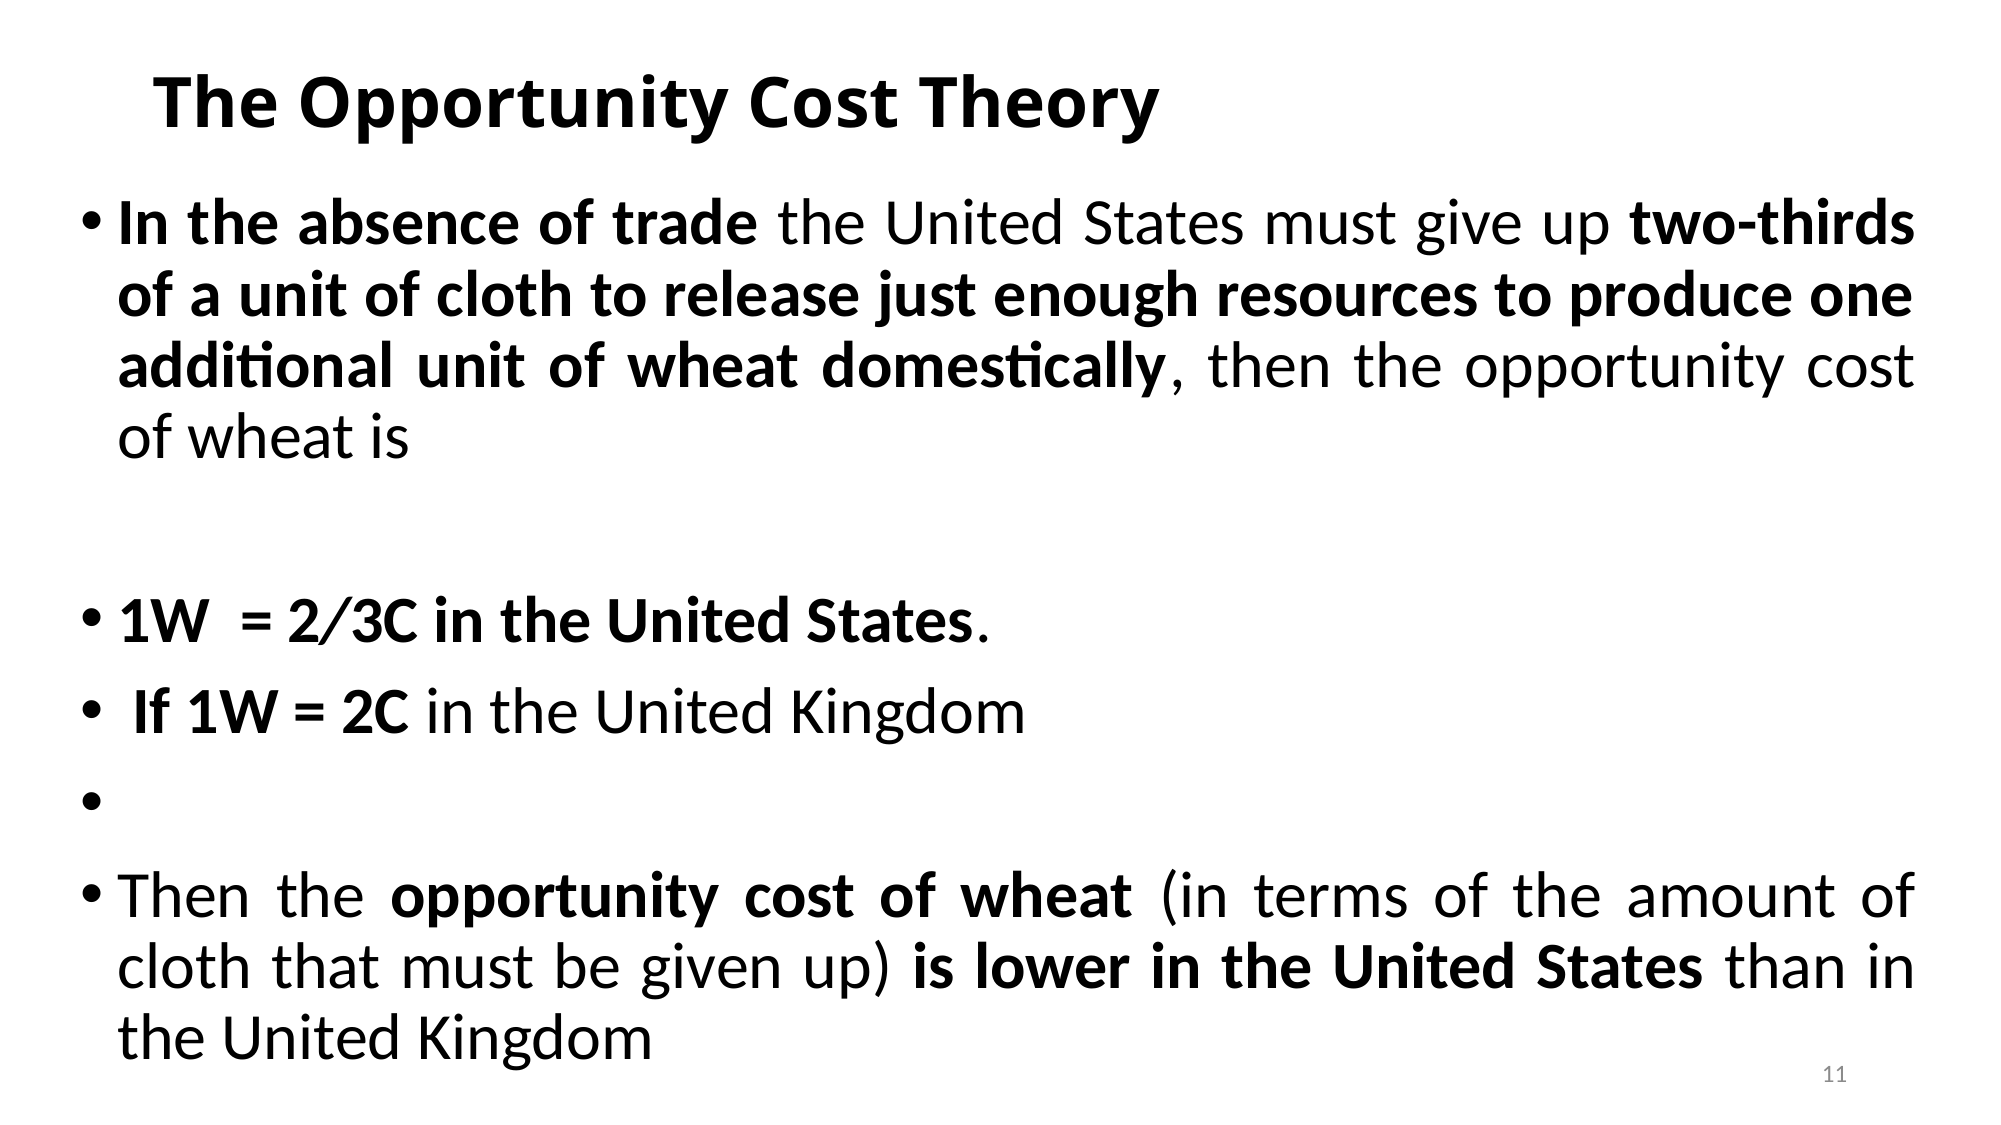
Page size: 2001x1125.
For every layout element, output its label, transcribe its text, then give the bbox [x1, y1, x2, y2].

title The Opportunity Cost Theory [137, 59, 1863, 151]
list In the absence of trade the United States must give up two-thirds of a unit of cloth to release just enough resources to produce one additional unit of wheat domestically, then the opportunity cost of wheat is 1W = 2/3C in the United States. If 1W = 2C in the United Kingdom Then the opportunity cost of wheat (in terms of the amount of cloth that must be given up) is lower in the United States than in the United Kingdom [65, 180, 1932, 1084]
slide_number 11 [1412, 1042, 1863, 1103]
